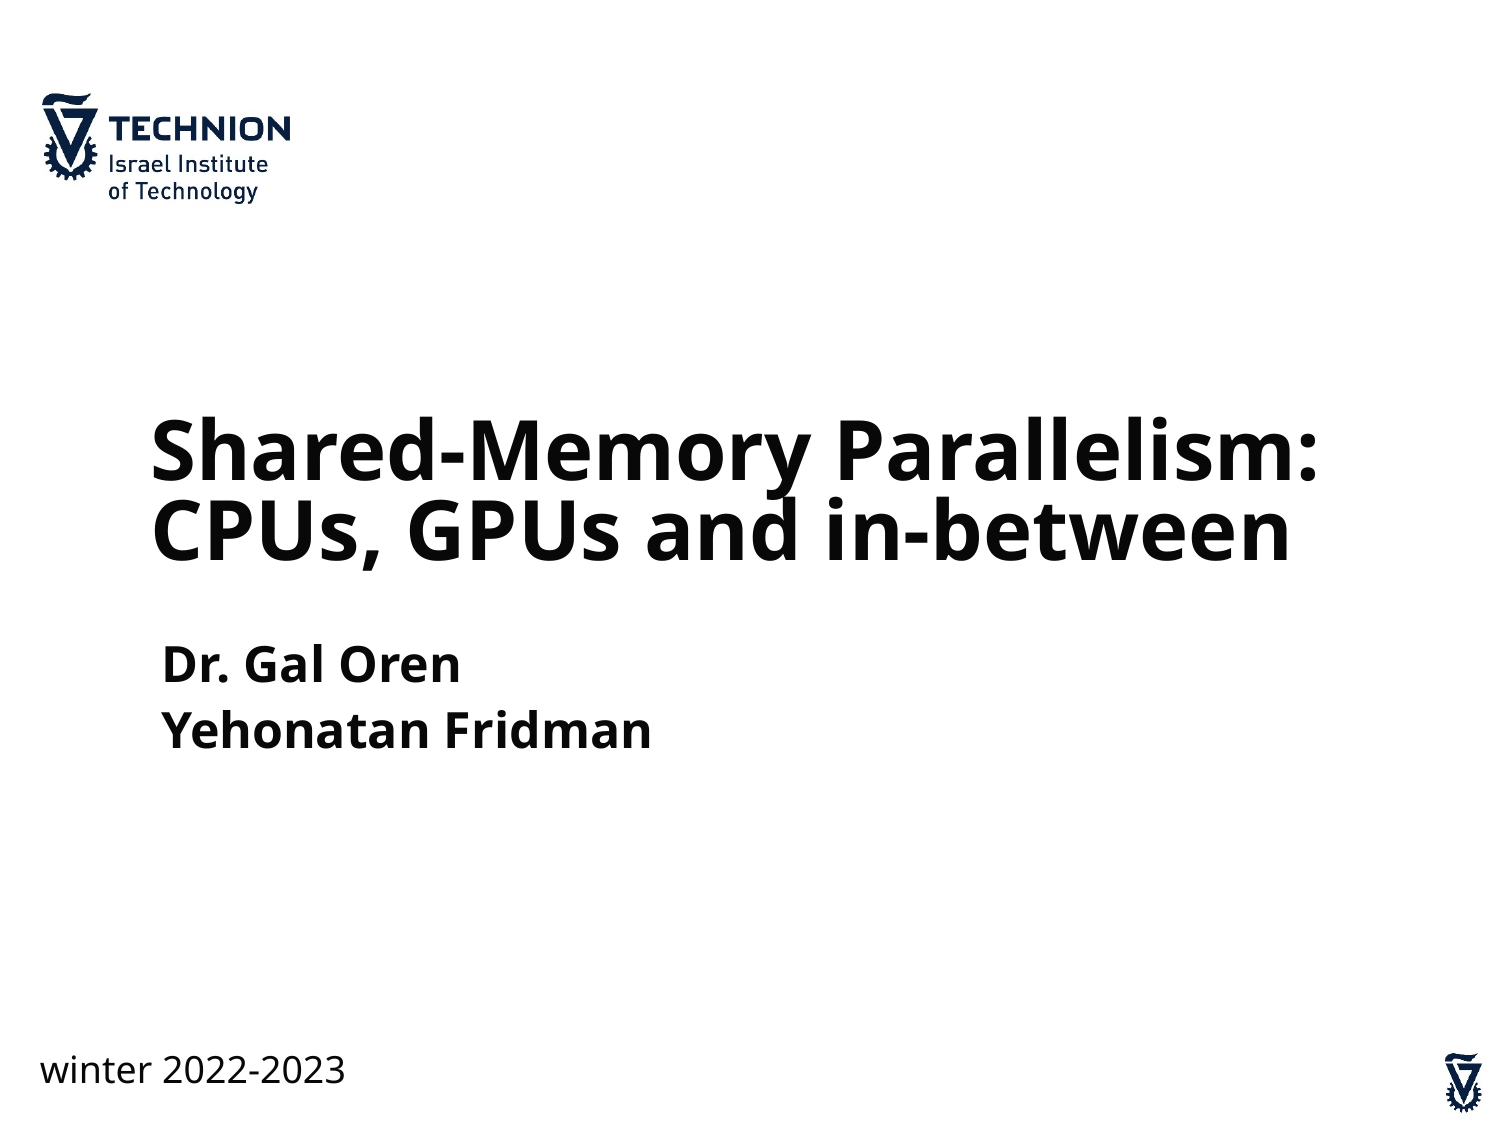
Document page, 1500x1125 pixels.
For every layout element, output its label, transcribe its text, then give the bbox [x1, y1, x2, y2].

picture [1428, 1035, 1483, 1118]
text_box winter 2022-2023 [24, 1046, 514, 1125]
picture [17, 64, 314, 232]
text_box Dr. Gal Oren [146, 636, 754, 719]
text_box Yehonatan Fridman [146, 719, 754, 785]
text_box Shared-Memory Parallelism: CPUs, GPUs and in-between [135, 408, 1388, 552]
